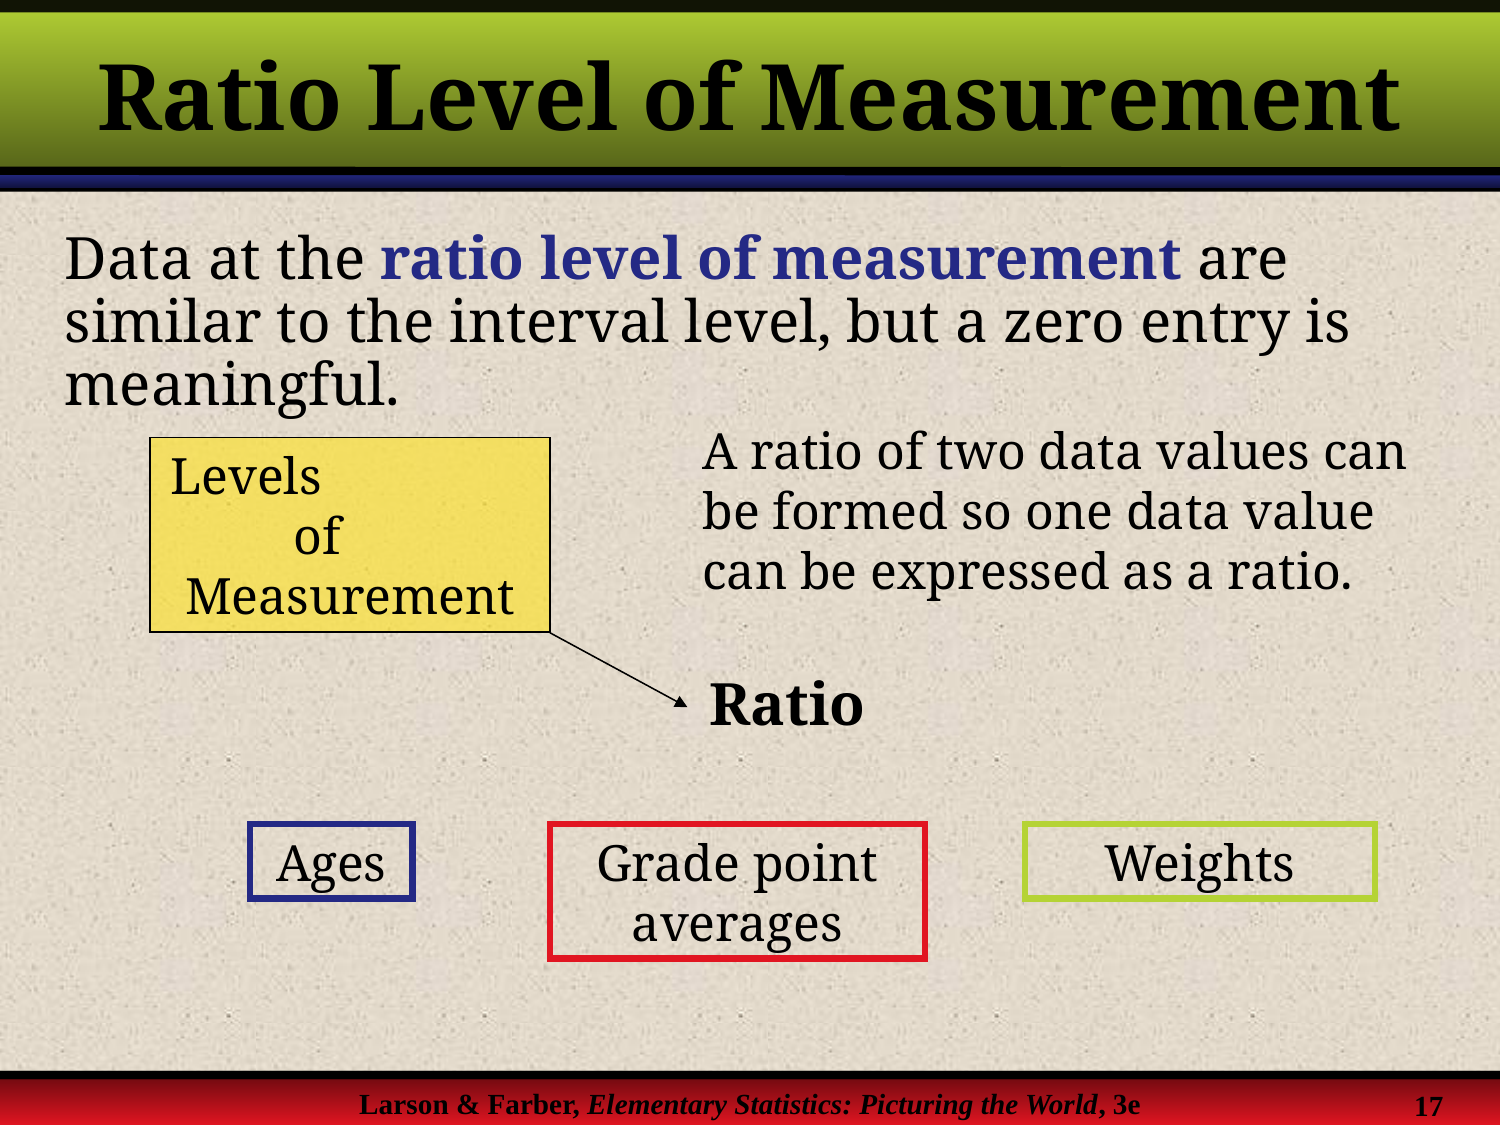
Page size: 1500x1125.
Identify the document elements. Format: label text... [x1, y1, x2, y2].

text_box Grade point averages [549, 823, 925, 959]
text_box Data at the ratio level of measurement are similar to the interval level, but a zero entry is meaningful. [49, 221, 1463, 372]
text_box [549, 632, 688, 708]
picture [0, 192, 1500, 1070]
text_box Weights [1025, 823, 1375, 899]
text_box Ages [249, 823, 413, 899]
text_box A ratio of two data values can be formed so one data value can be expressed as a ratio. [687, 412, 1471, 608]
title Ratio Level of Measurement [0, 12, 1500, 175]
text_box Ratio [694, 660, 1087, 745]
text_box Levels of Measurement [150, 437, 550, 633]
